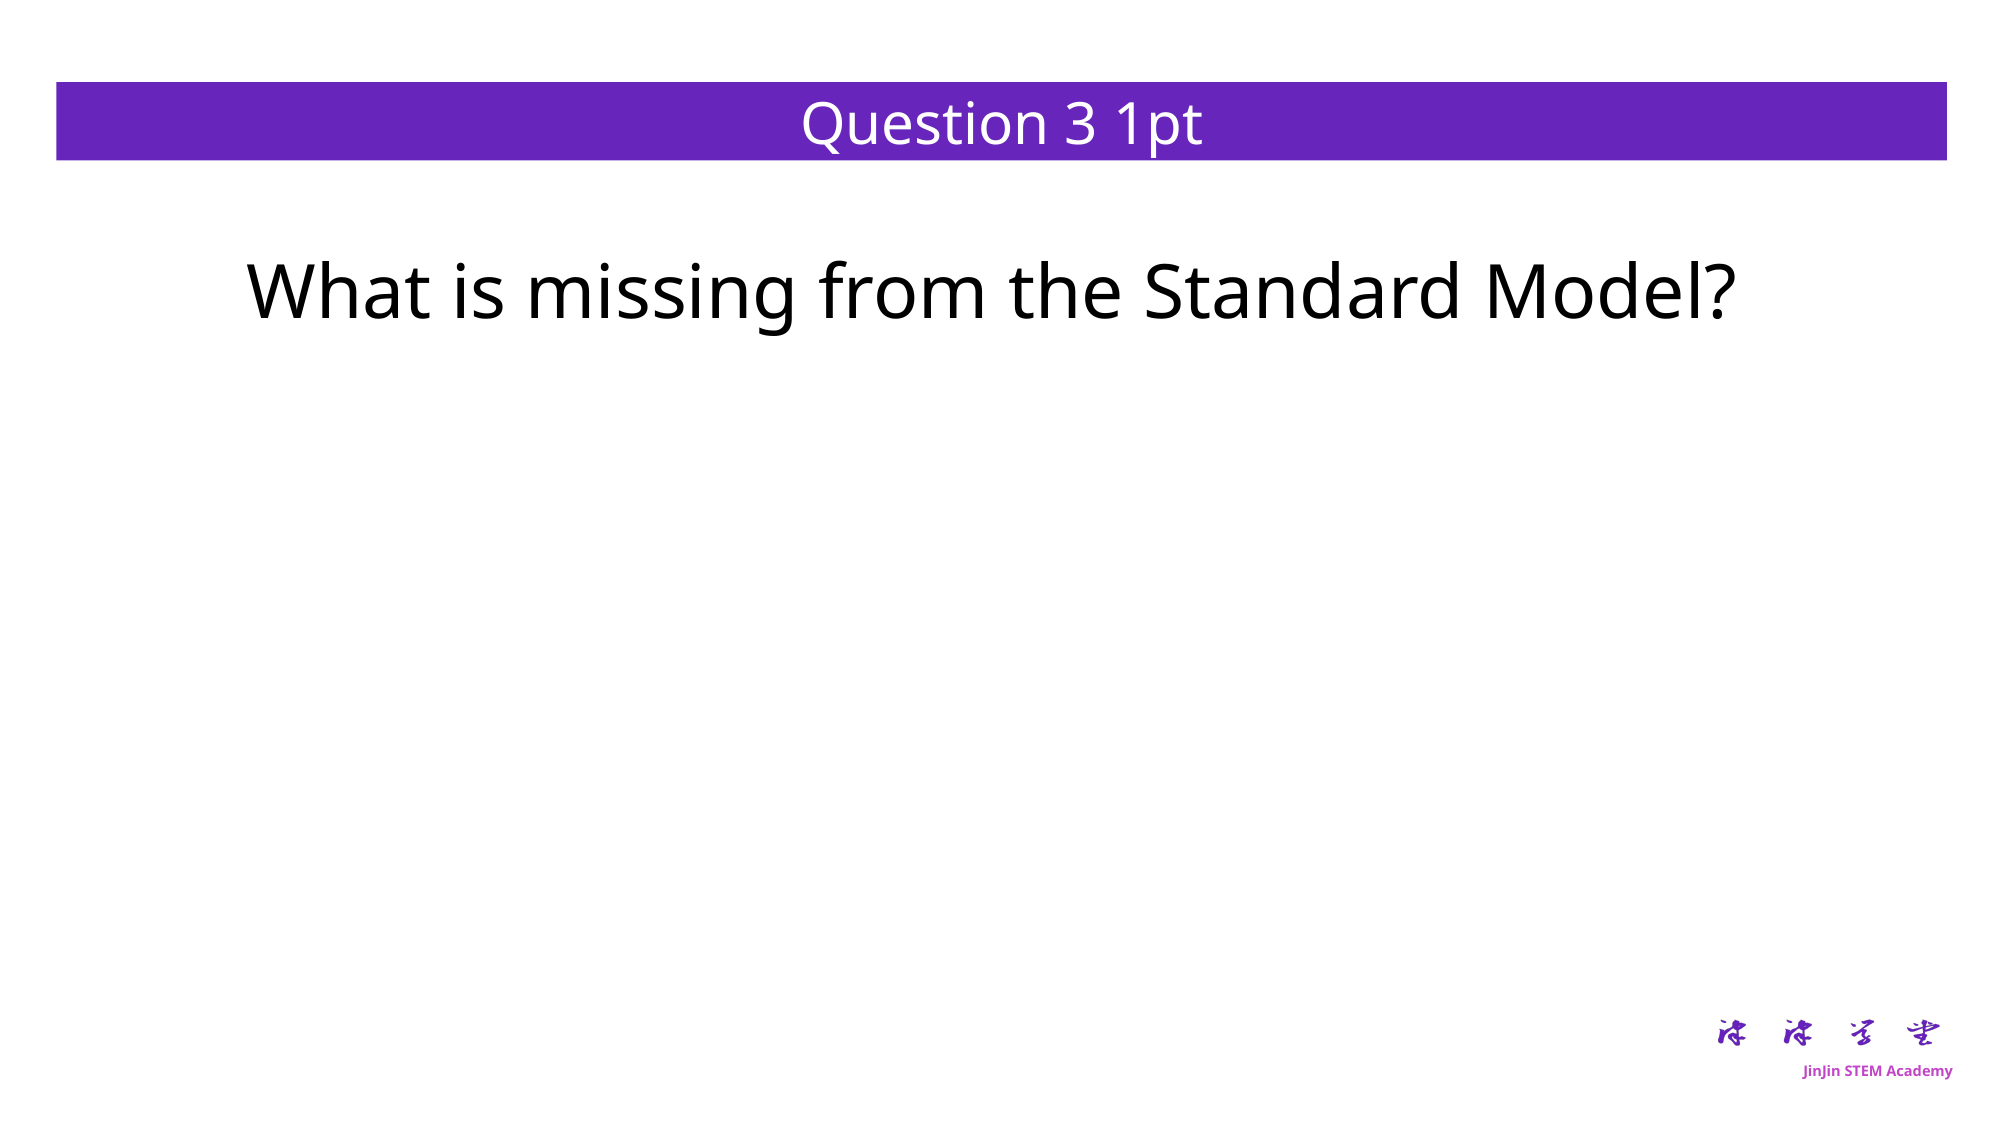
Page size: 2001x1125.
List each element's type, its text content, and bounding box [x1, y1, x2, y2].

text_box What is missing from the Standard Model? [231, 235, 1753, 341]
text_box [56, 82, 1948, 229]
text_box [1704, 1013, 1981, 1088]
